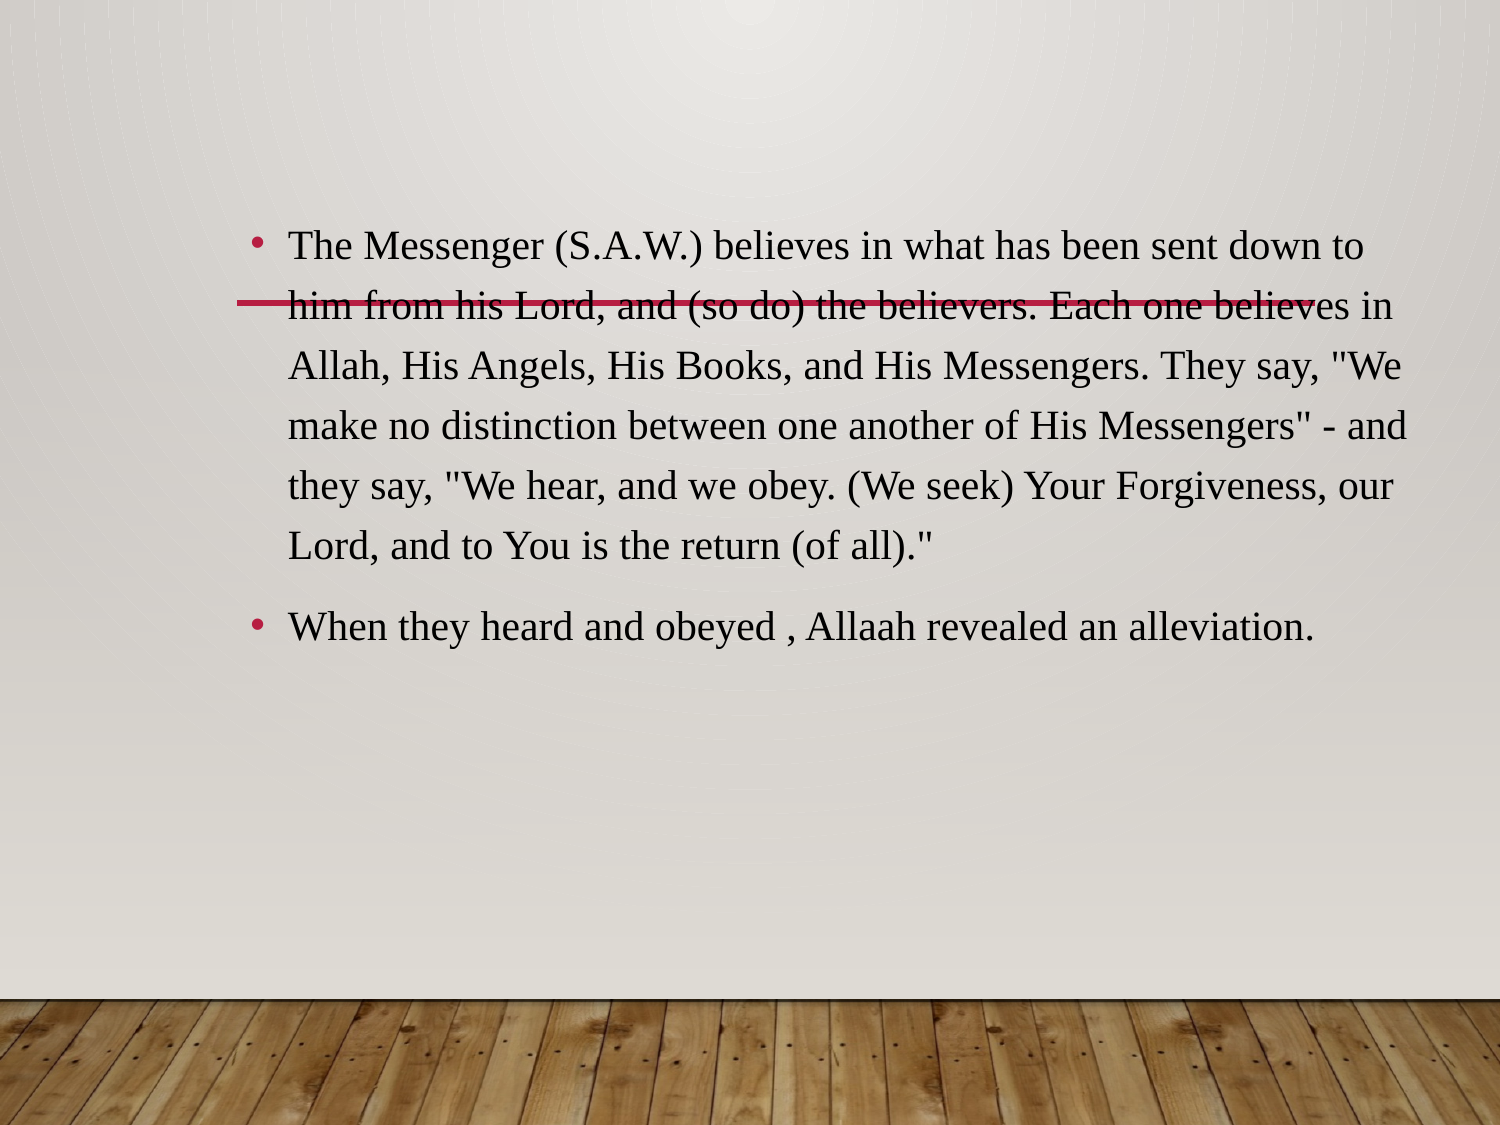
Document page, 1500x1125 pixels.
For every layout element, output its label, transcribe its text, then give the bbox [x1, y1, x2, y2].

list The Messenger (S.A.W.) believes in what has been sent down to him from his Lord, and (so do) the believers. Each one believes in Allah, His Angels, His Books, and His Messengers. They say, "We make no distinction between one another of His Messengers" - and they say, "We hear, and we obey. (We seek) Your Forgiveness, our Lord, and to You is the return (of all)." When they heard and obeyed , Allaah revealed an alleviation. [235, 200, 1466, 1025]
picture [0, 999, 1500, 1125]
